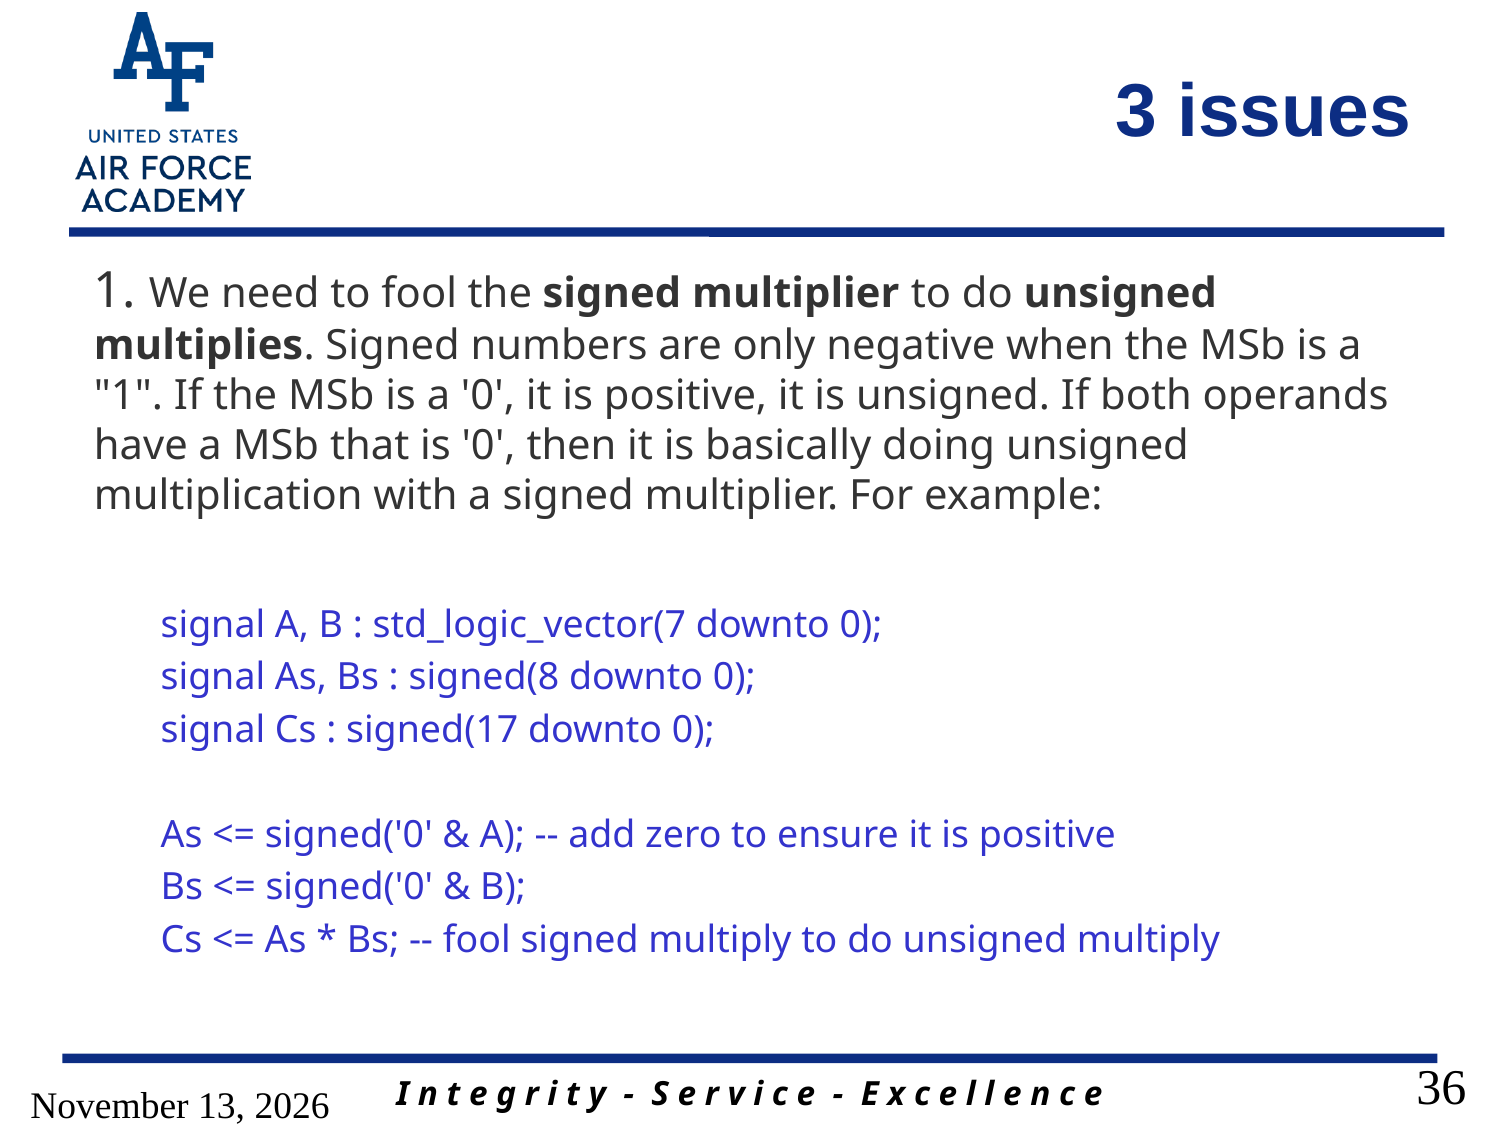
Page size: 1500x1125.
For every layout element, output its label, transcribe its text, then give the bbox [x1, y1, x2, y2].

slide_number 36 [1131, 1046, 1482, 1125]
list 1. We need to fool the signed multiplier to do unsigned multiplies. Signed numbers are only negative when the MSb is a "1". If the MSb is a '0', it is positive, it is unsigned. If both operands have a MSb that is '0', then it is basically doing unsigned multiplication with a signed multiplier. For example: signal A, B : std_logic_vector(7 downto 0); signal As, Bs : signed(8 downto 0); signal Cs : signed(17 downto 0); As <= signed('0' & A); -- add zero to ensure it is positive Bs <= signed('0' & B); Cs <= As * Bs; -- fool signed multiply to do unsigned multiply [78, 249, 1414, 960]
picture [75, 12, 251, 212]
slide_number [15, 1028, 366, 1107]
title 3 issues [313, 12, 1427, 201]
